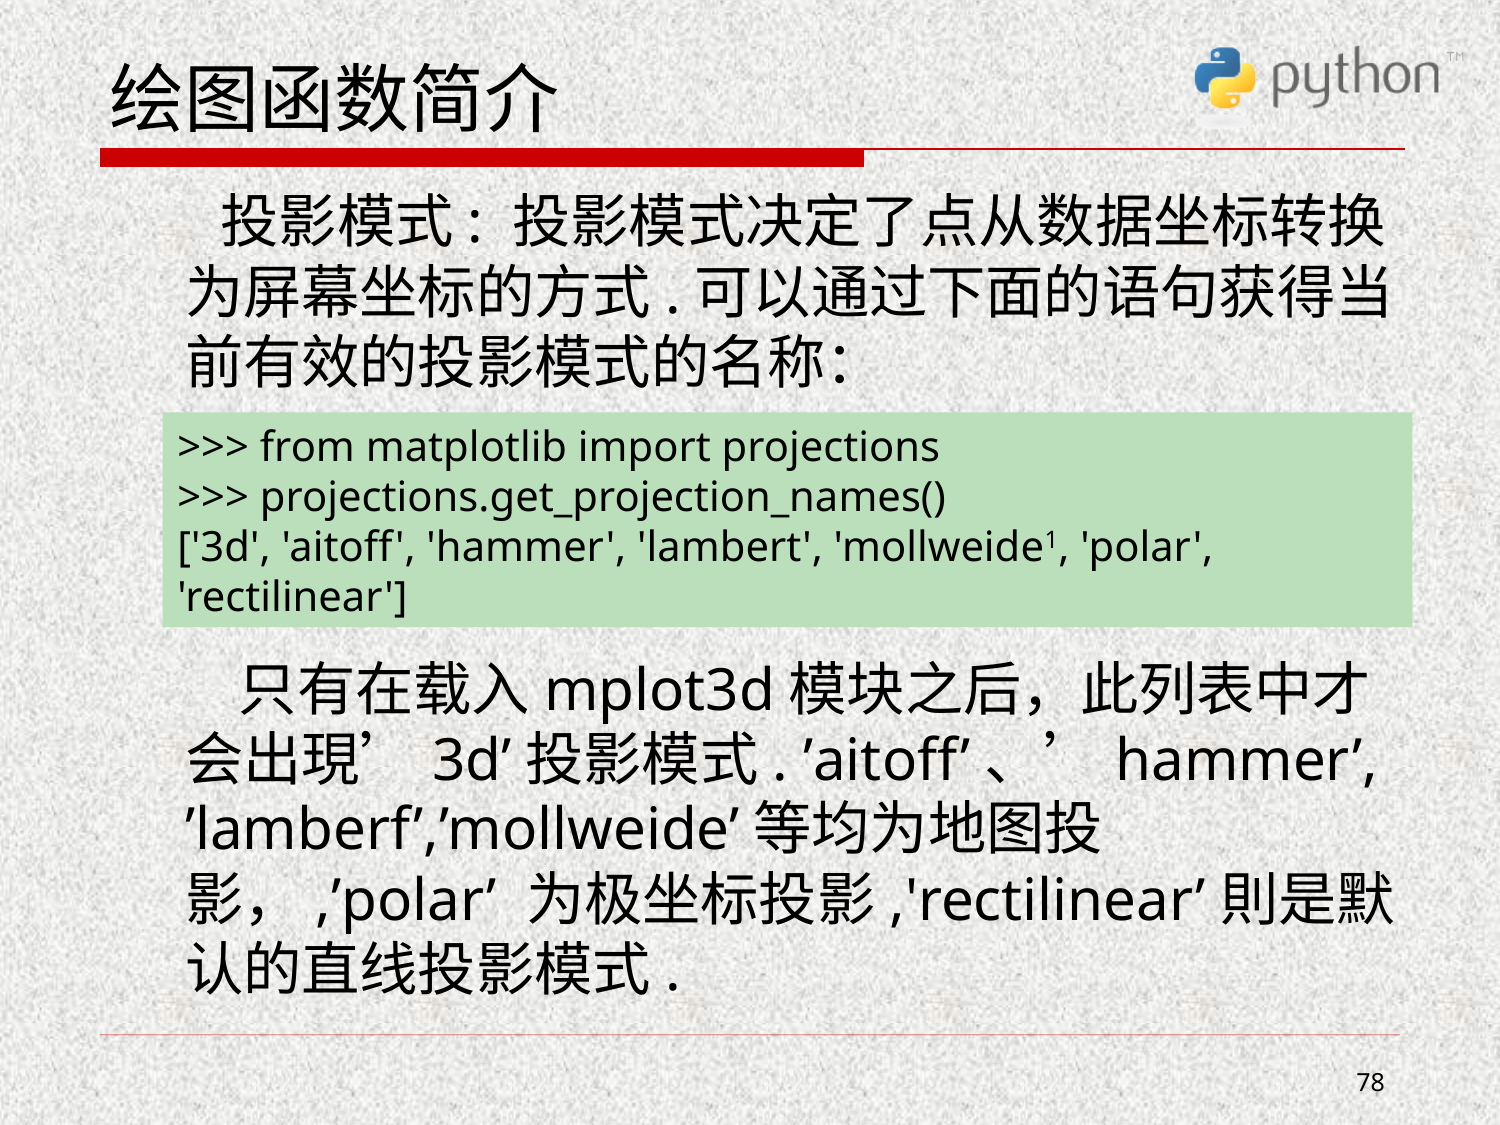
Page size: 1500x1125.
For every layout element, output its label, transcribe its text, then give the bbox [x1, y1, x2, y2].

slide_number 78 [1074, 1058, 1401, 1103]
picture [0, 0, 1500, 1125]
title 绘图函数简介 [94, 50, 1407, 149]
list 投影模式: 投影模式决定了点从数据坐标转换为屏幕坐标的方式.可以通过下面的语句获得当前有效的投影模式的名称： 只有在载入mplot3d模块之后，此列表中才会出現’3d’投影模式. ’aitoff’、’hammer’, ’lamberf’,’mollweide’等均为地图投影，,’polar’ 为极坐标投影,'rectilinear’則是默认的直线投影模式. [92, 172, 1413, 1025]
text_box >>> from matplotlib import projections >>> projections.get_projection_names() ['3d', 'aitoff', 'hammer', 'lambert', 'mollweide1, 'polar', 'rectilinear'] [162, 412, 1413, 628]
